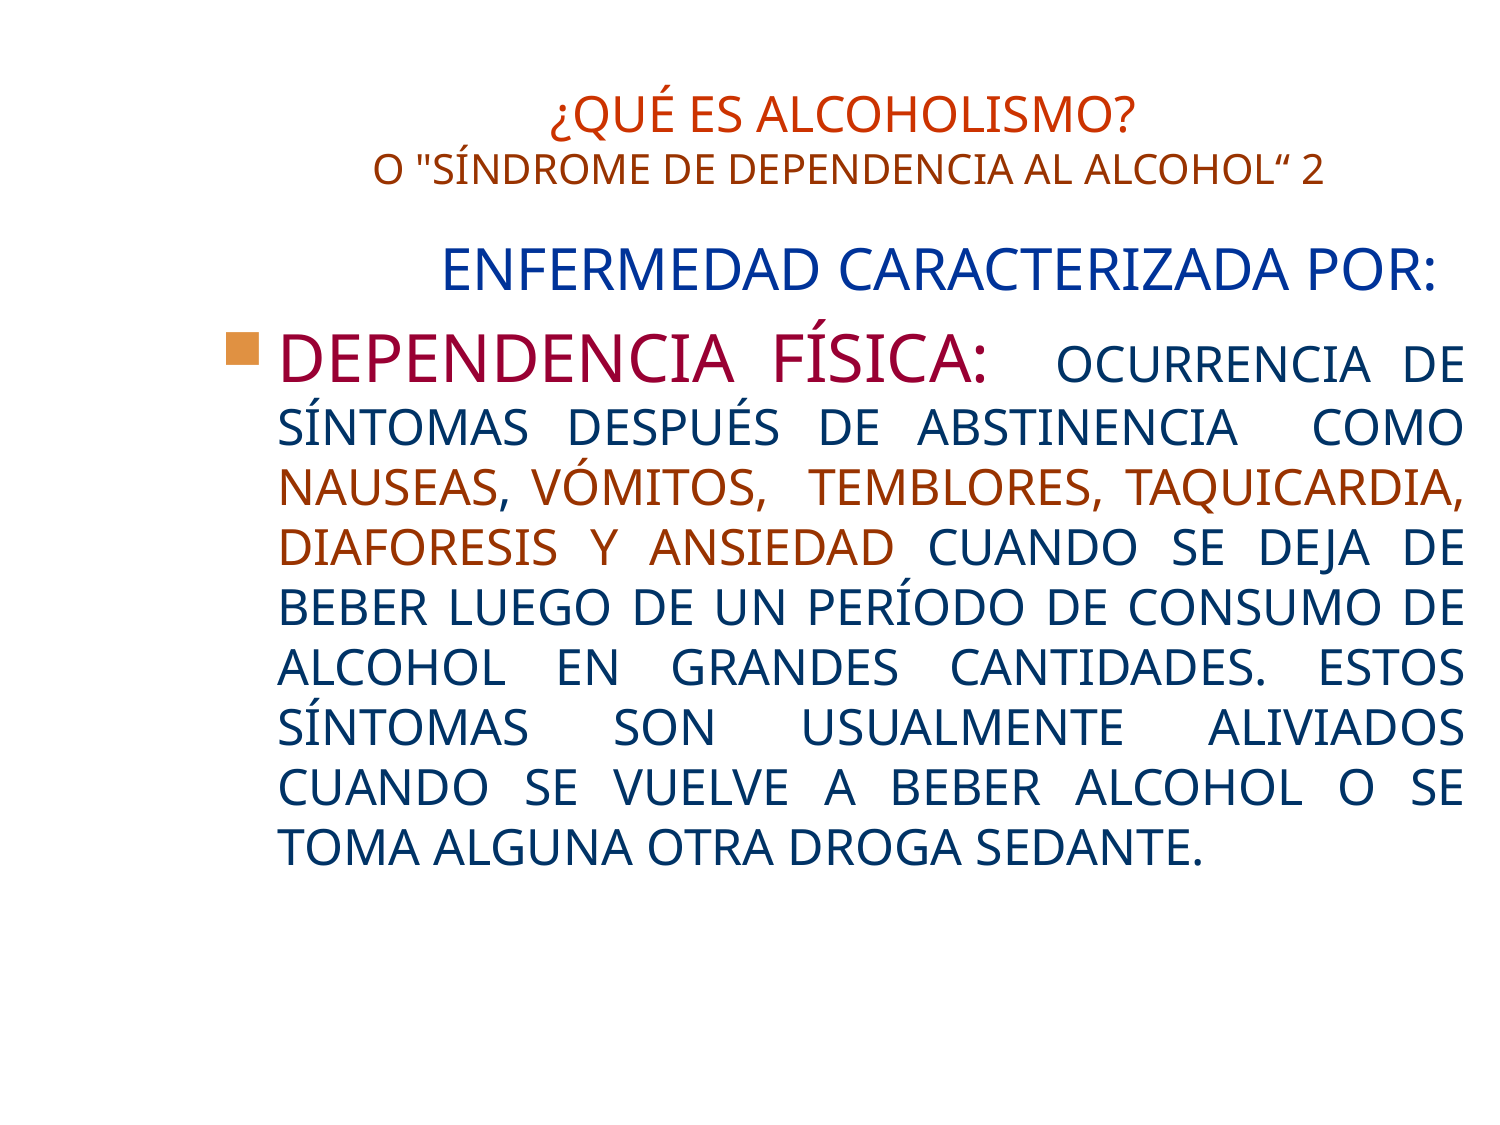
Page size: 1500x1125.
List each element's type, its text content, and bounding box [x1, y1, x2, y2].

list ENFERMEDAD CARACTERIZADA POR: DEPENDENCIA FÍSICA: OCURRENCIA DE SÍNTOMAS DESPUÉS DE ABSTINENCIA COMO NAUSEAS, VÓMITOS, TEMBLORES, TAQUICARDIA, DIAFORESIS Y ANSIEDAD CUANDO SE DEJA DE BEBER LUEGO DE UN PERÍODO DE CONSUMO DE ALCOHOL EN GRANDES CANTIDADES. ESTOS SÍNTOMAS SON USUALMENTE ALIVIADOS CUANDO SE VUELVE A BEBER ALCOHOL O SE TOMA ALGUNA OTRA DROGA SEDANTE. [206, 224, 1482, 1075]
title ¿QUÉ ES ALCOHOLISMO? O "SÍNDROME DE DEPENDENCIA AL ALCOHOL“ 2 [206, 75, 1482, 200]
